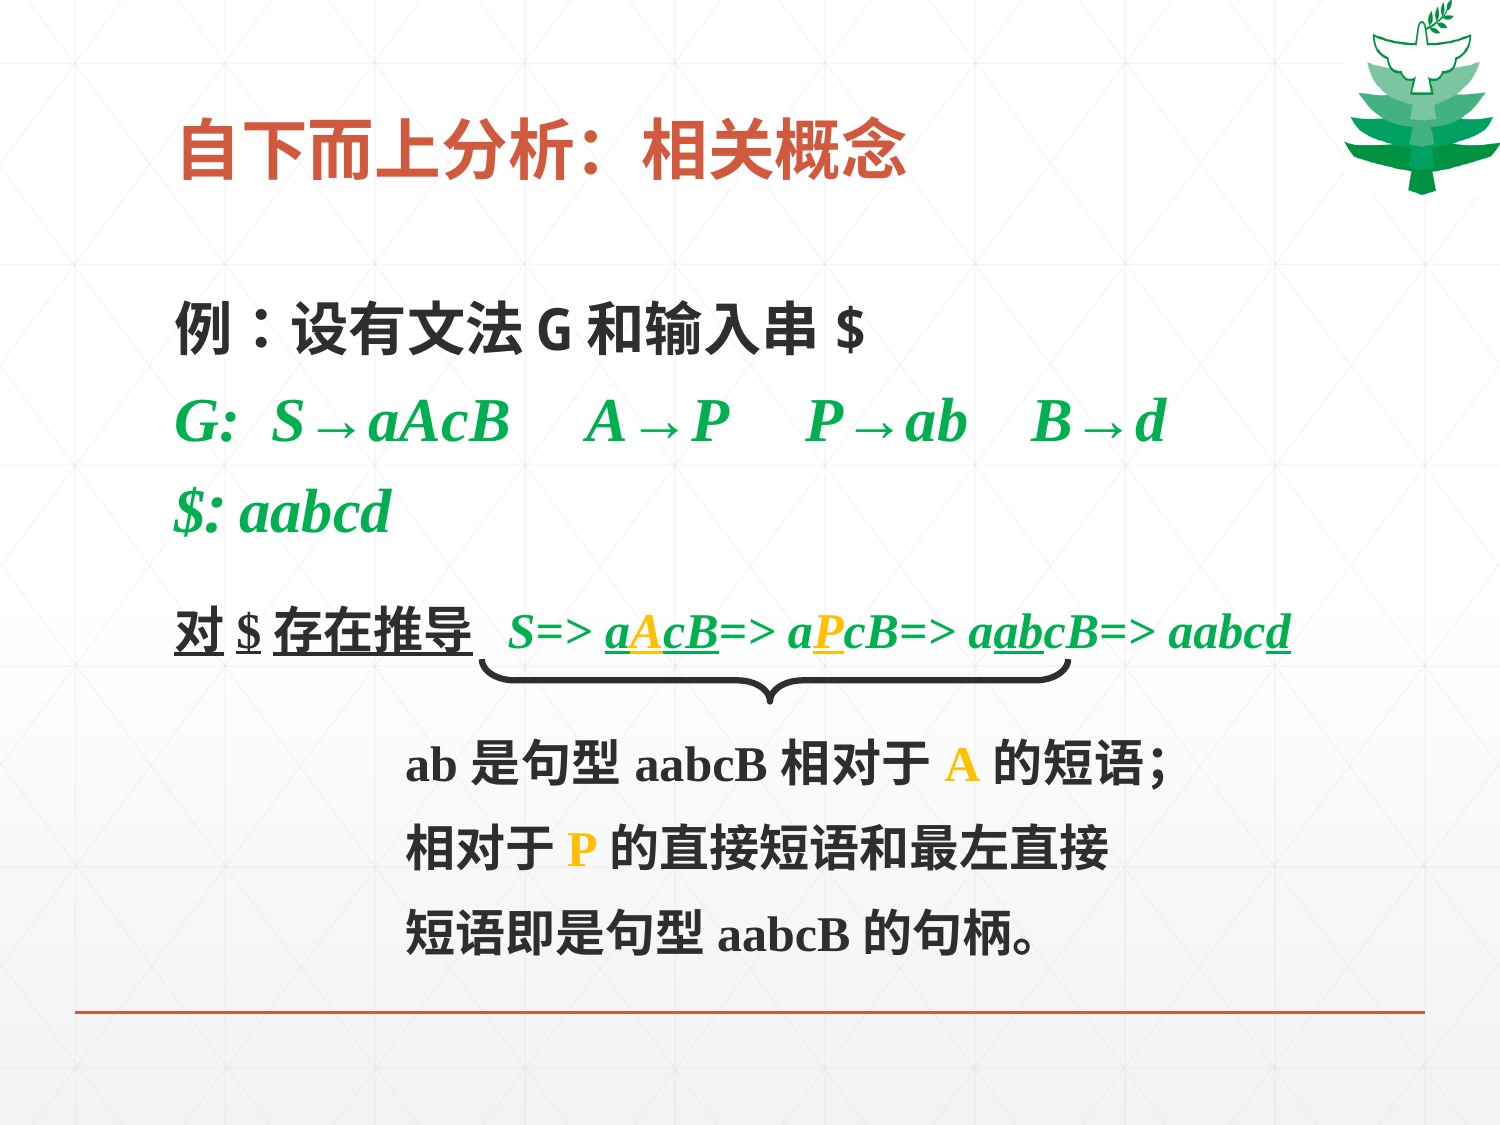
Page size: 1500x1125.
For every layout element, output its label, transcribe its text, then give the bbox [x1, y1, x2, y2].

text_box 例：设有文法G和输入串$ G: S→aAcB A→P P→ab B→d $: aabcd [159, 270, 1378, 566]
text_box [481, 659, 1069, 702]
picture [1344, 0, 1500, 195]
title 自下而上分析：相关概念 [159, 82, 1341, 197]
text_box 对$存在推导 S=> aAcB=> aPcB=> aabcB=> aabcd [159, 590, 1343, 751]
text_box ab是句型aabcB相对于A的短语； 相对于P的直接短语和最左直接 短语即是句型aabcB的句柄。 [390, 724, 1160, 969]
